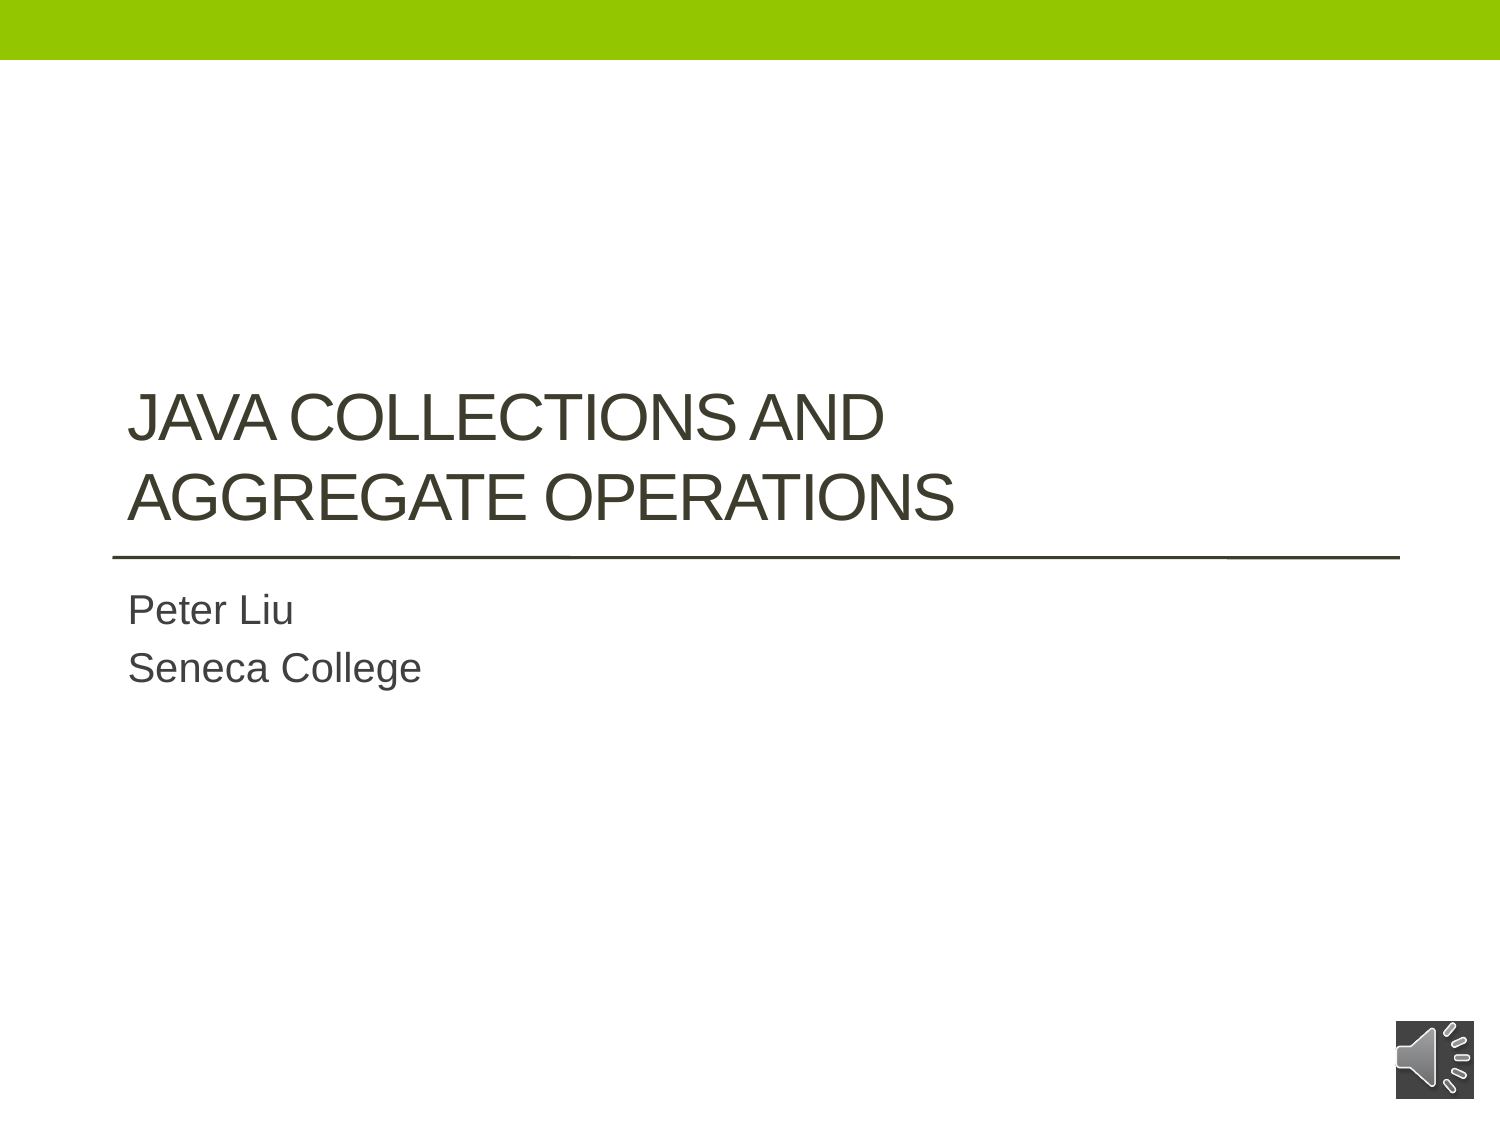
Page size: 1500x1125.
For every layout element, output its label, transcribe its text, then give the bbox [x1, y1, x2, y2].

title Java Collections and Aggregate Operations [112, 224, 1400, 542]
picture [1394, 1019, 1476, 1101]
subtitle Peter Liu Seneca College [112, 575, 1163, 863]
